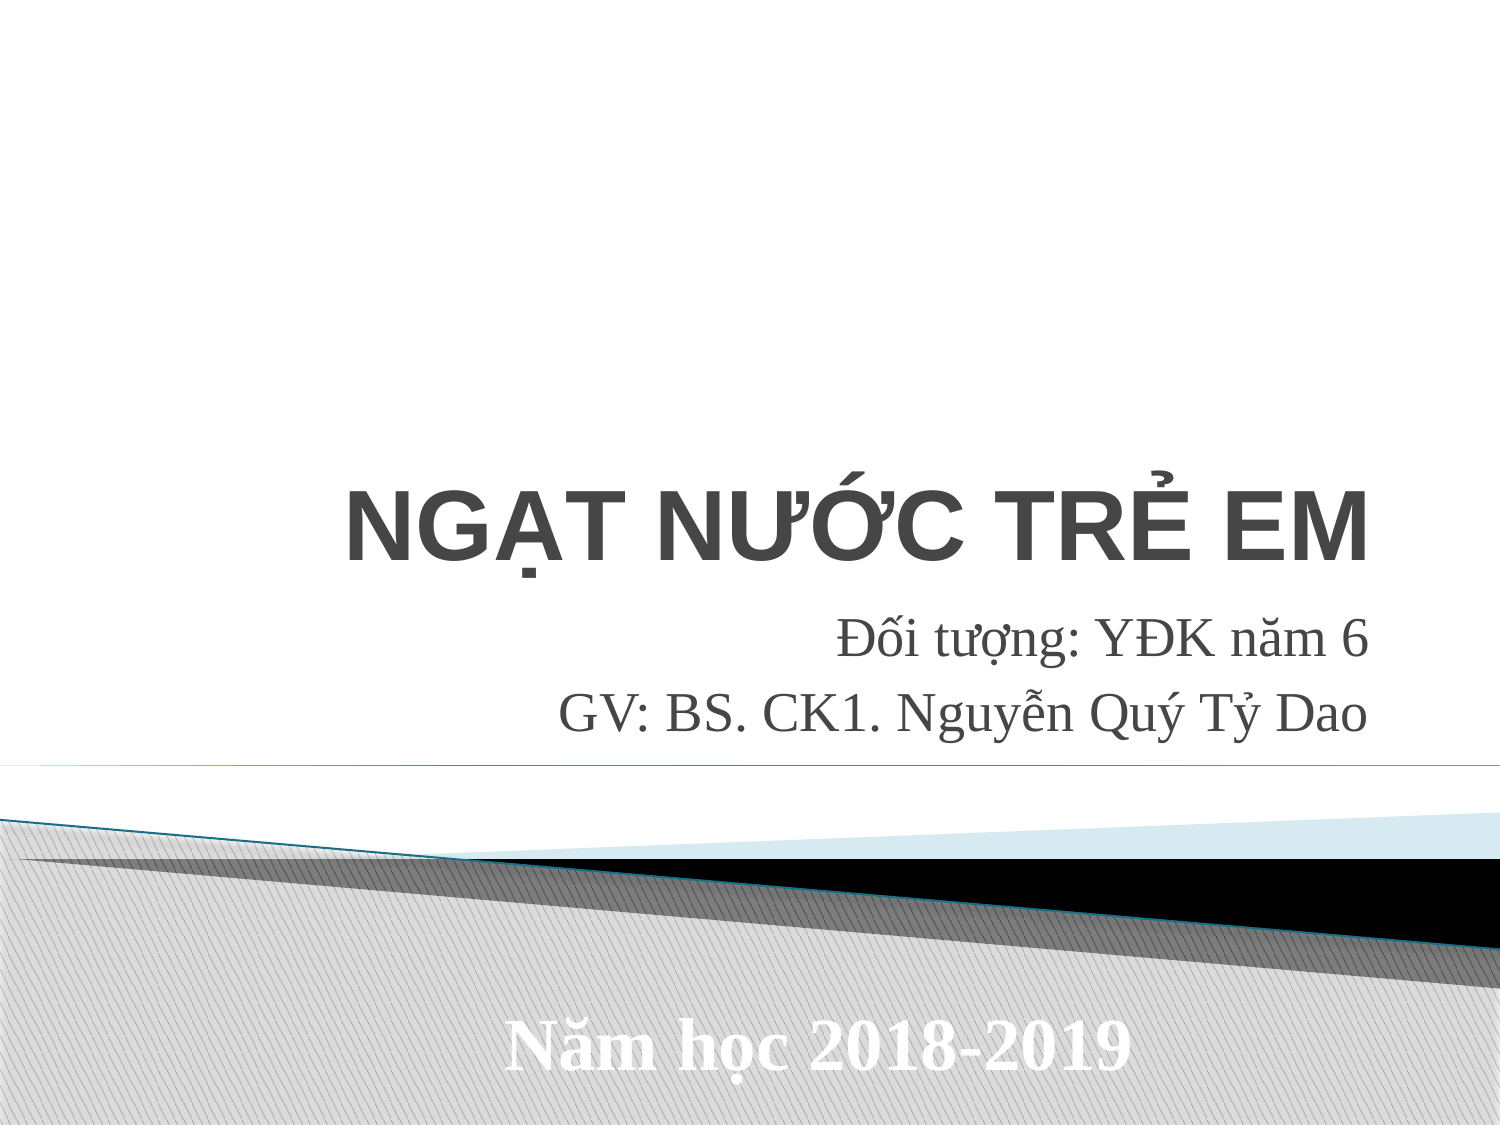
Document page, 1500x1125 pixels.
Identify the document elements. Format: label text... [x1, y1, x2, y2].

picture [5, 859, 1500, 989]
subtitle Đối tượng: YĐK năm 6 GV: BS. CK1. Nguyễn Quý Tỷ Dao [112, 592, 1388, 790]
title NGẠT NƯỚC TRẺ EM [112, 287, 1388, 588]
text_box Năm học 2018-2019 [370, 980, 1267, 1101]
